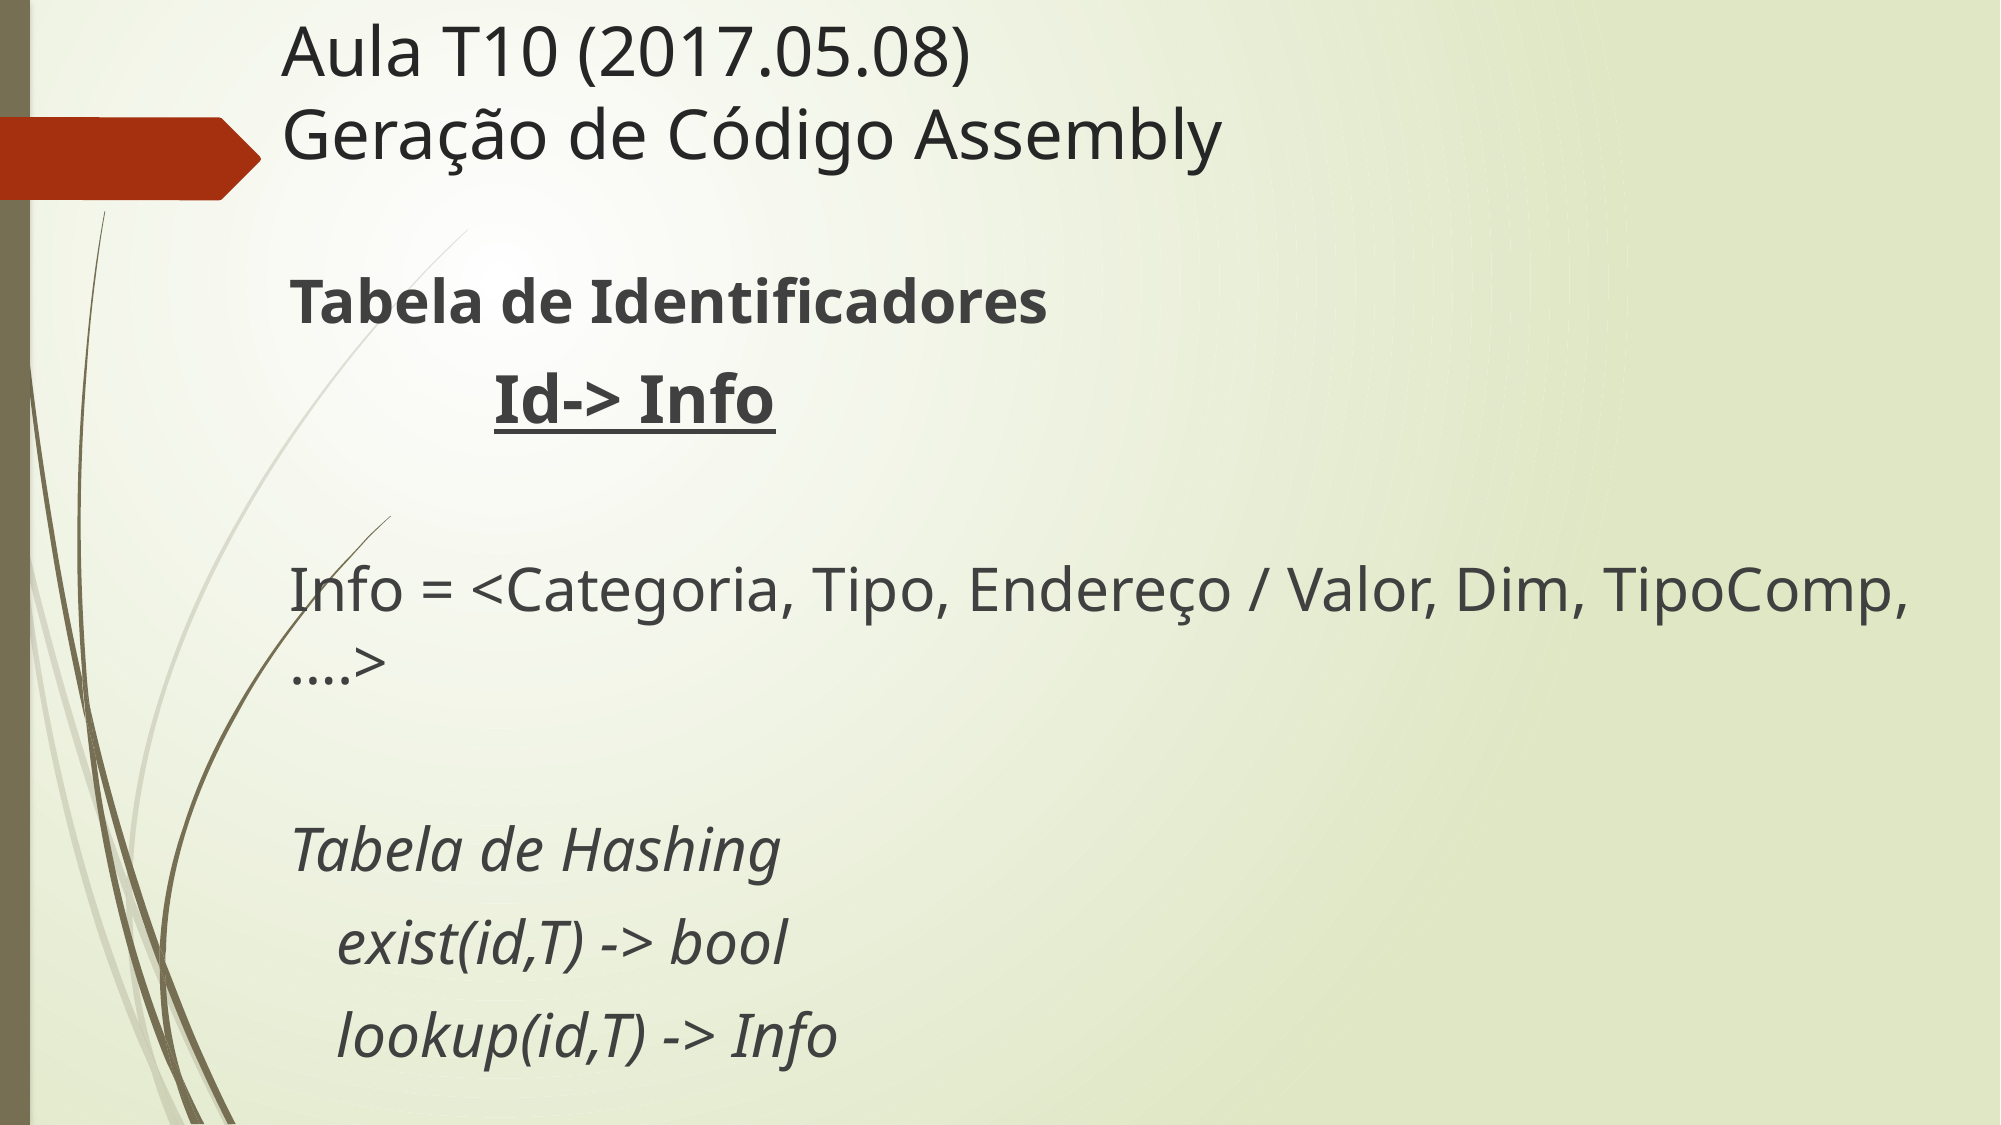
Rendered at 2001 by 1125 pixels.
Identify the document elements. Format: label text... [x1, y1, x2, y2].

title Aula T10 (2017.05.08) Geração de Código Assembly [266, 0, 1887, 181]
list Tabela de Identificadores Id-> Info Info = <Categoria, Tipo, Endereço / Valor, Dim, TipoComp, ….> Tabela de Hashing exist(id,T) -> bool lookup(id,T) -> Info [274, 162, 1954, 1125]
